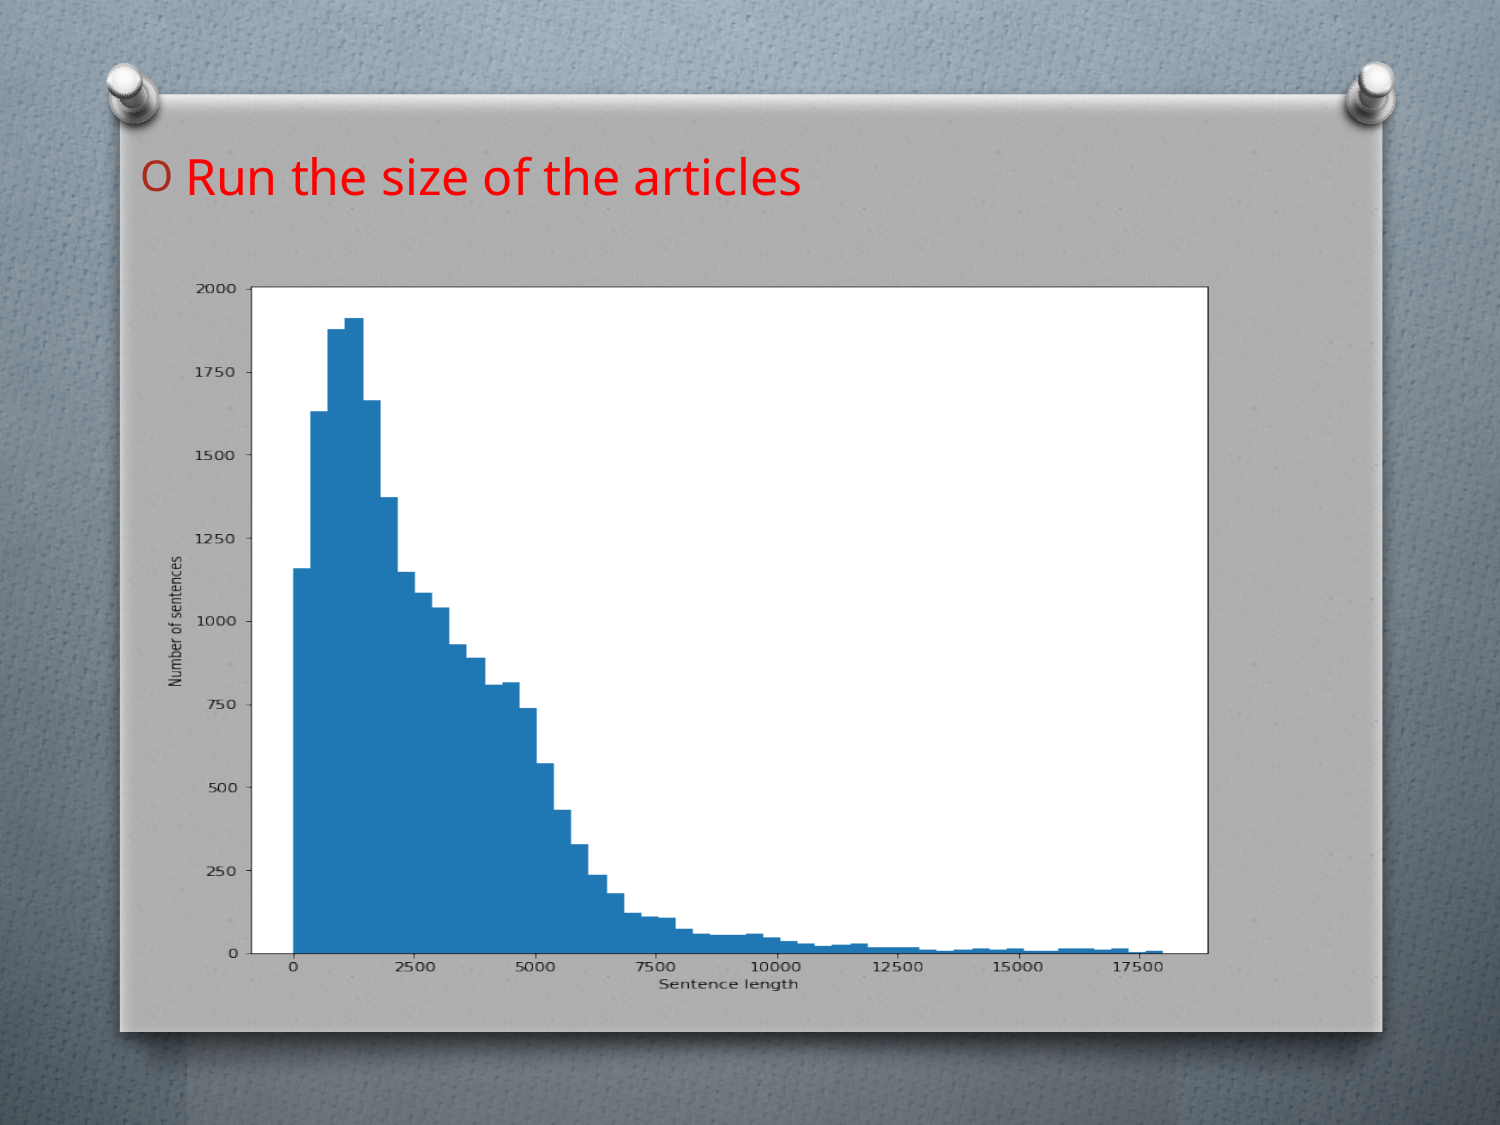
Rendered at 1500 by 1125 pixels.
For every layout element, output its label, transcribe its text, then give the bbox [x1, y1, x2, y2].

list Run the size of the articles [125, 137, 1325, 1013]
picture [1317, 35, 1439, 156]
picture [75, 29, 198, 138]
picture [158, 274, 1226, 1001]
